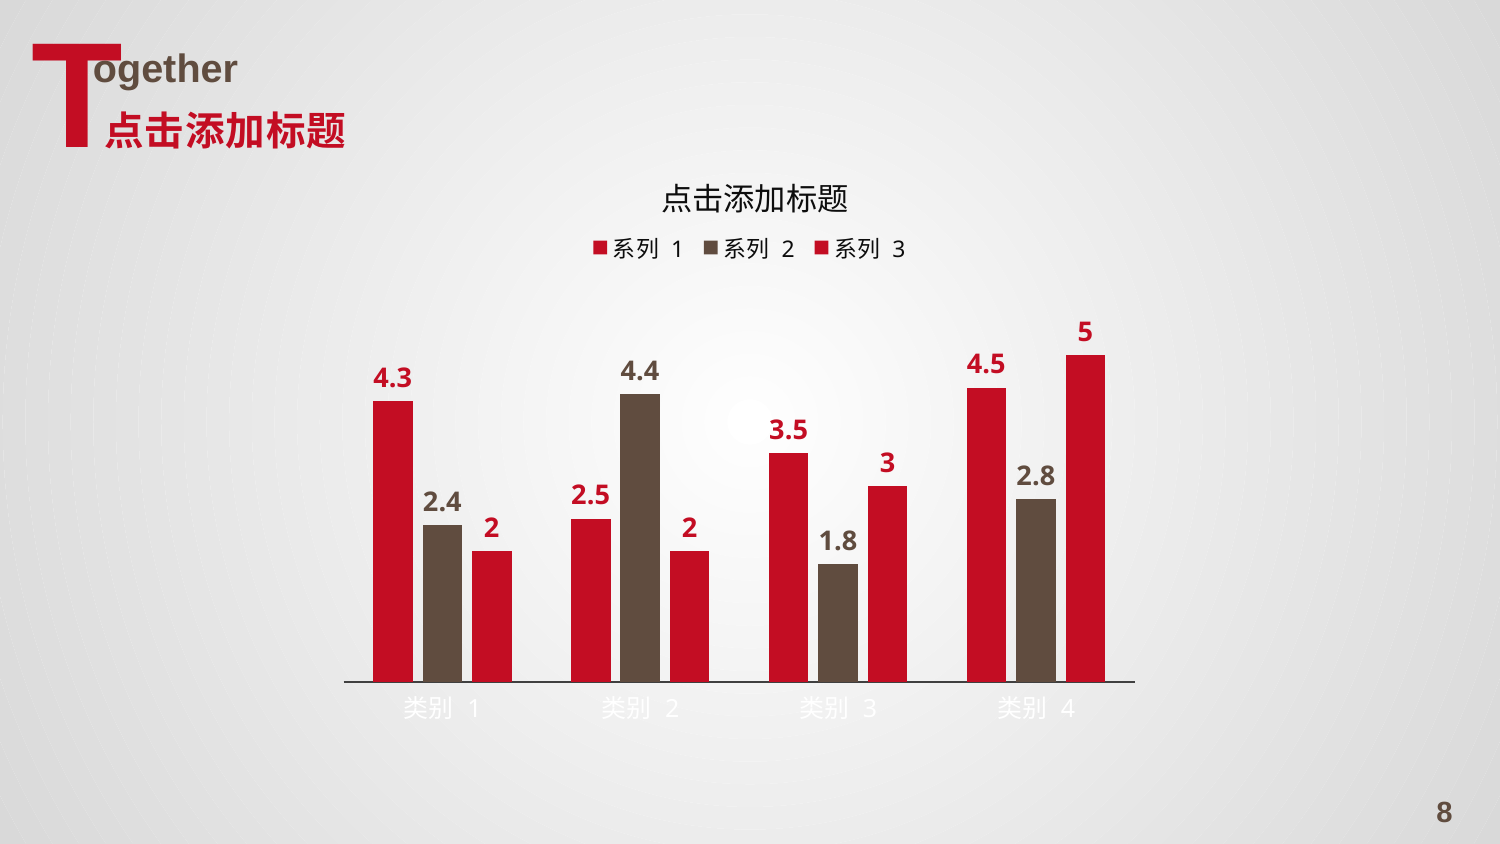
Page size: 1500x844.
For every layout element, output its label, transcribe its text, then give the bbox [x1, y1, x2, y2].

text_box ogether [78, 35, 254, 98]
text_box 8 [1421, 786, 1468, 837]
text_box T [16, 0, 138, 185]
chart [327, 138, 1152, 738]
text_box 点击添加标题 [89, 98, 362, 161]
